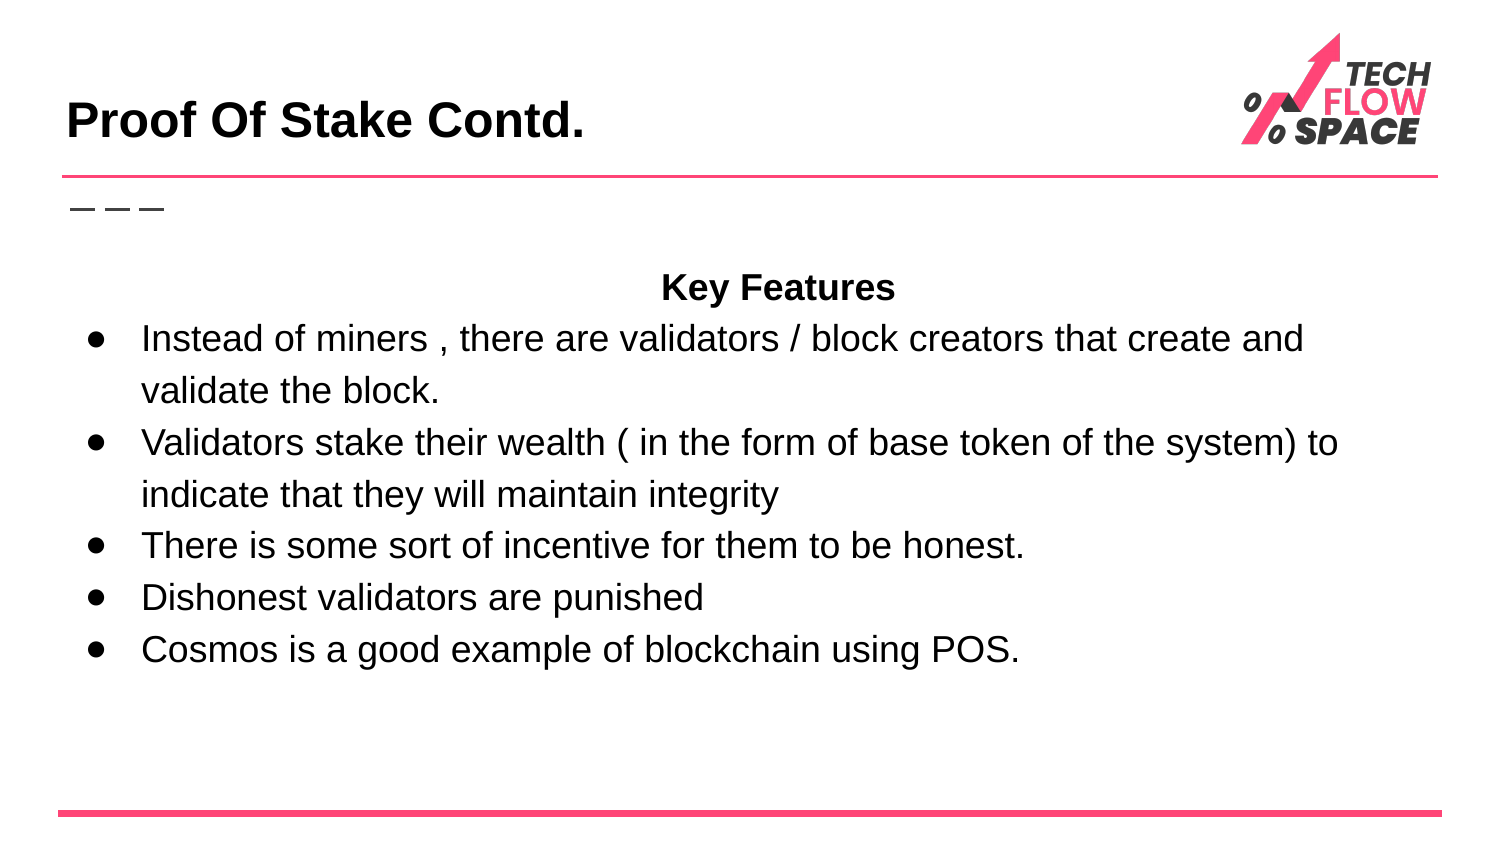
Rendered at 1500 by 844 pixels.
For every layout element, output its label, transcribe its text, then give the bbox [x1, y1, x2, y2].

picture [1212, 14, 1460, 163]
list Key Features Instead of miners , there are validators / block creators that create and validate the block. Validators stake their wealth ( in the form of base token of the system) to indicate that they will maintain integrity There is some sort of incentive for them to be honest. Dishonest validators are punished Cosmos is a good example of blockchain using POS. [51, 240, 1442, 807]
title Proof Of Stake Contd. [51, 42, 1077, 163]
